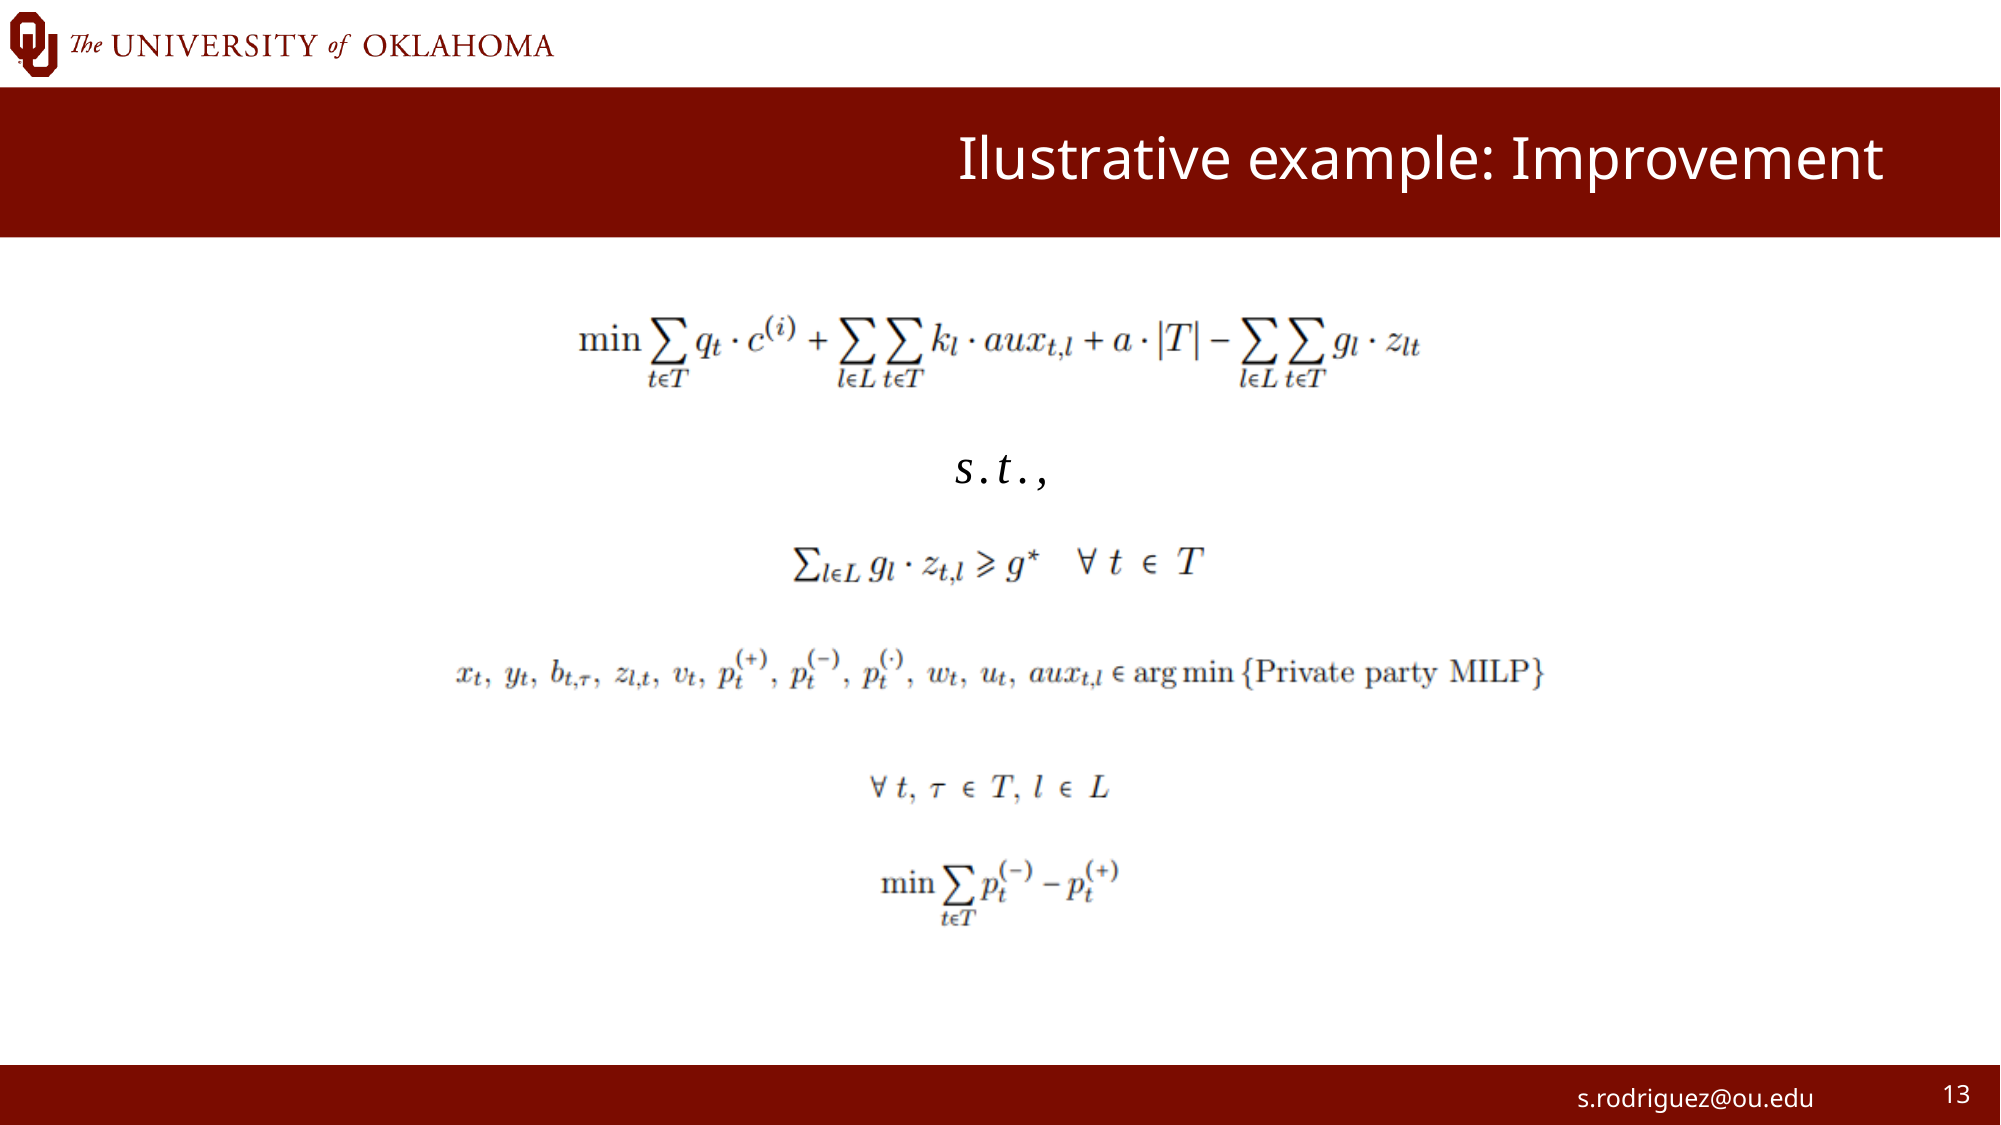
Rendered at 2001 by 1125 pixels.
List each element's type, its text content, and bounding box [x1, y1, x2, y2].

footer s.rodriguez@ou.edu [1524, 1067, 1869, 1125]
picture [2, 0, 562, 115]
picture [871, 847, 1128, 937]
slide_number 13 [1899, 1069, 1986, 1123]
picture [780, 528, 1220, 602]
picture [567, 302, 1433, 408]
text_box Ilustrative example: Improvement [99, 112, 1900, 200]
picture [447, 633, 1553, 815]
